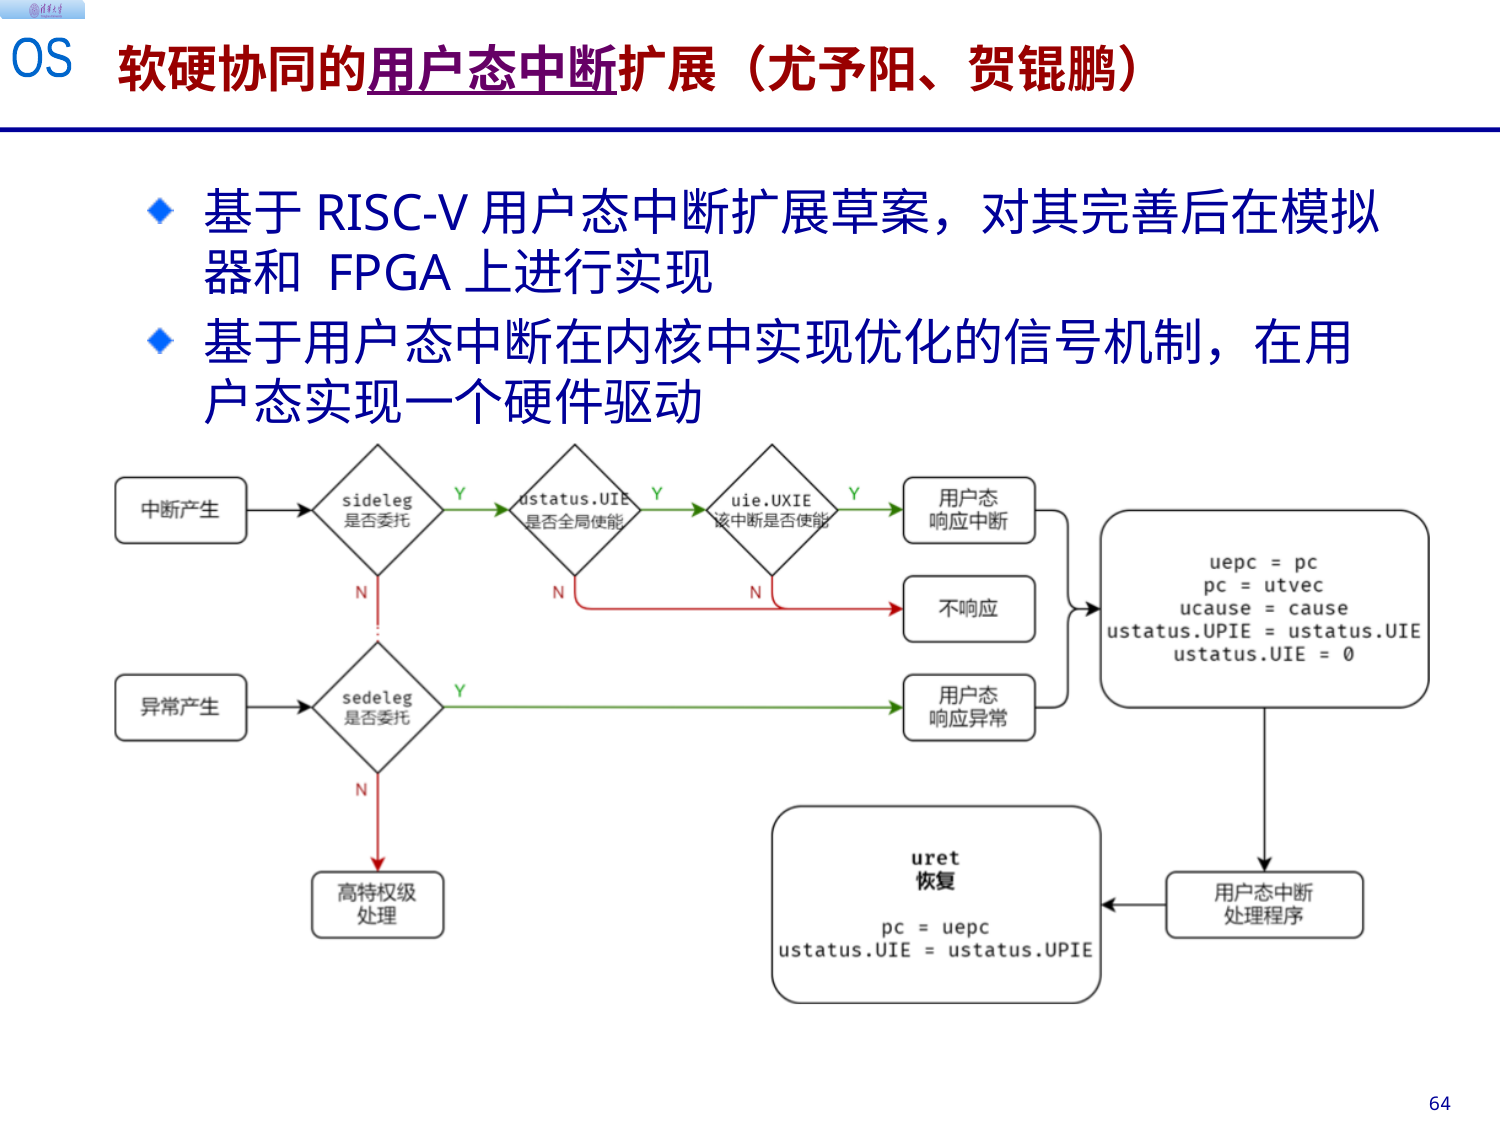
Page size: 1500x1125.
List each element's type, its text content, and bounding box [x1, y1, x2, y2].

picture [147, 326, 174, 354]
picture [147, 196, 174, 224]
list 基于RISC-V用户态中断扩展草案，对其完善后在模拟器和 FPGA上进行实现 基于用户态中断在内核中实现优化的信号机制，在用户态实现一个硬件驱动 [132, 172, 1409, 439]
title 软硬协同的用户态中断扩展（尤予阳、贺锟鹏） [102, 18, 1409, 118]
picture [0, 0, 85, 19]
picture [106, 440, 1436, 1010]
